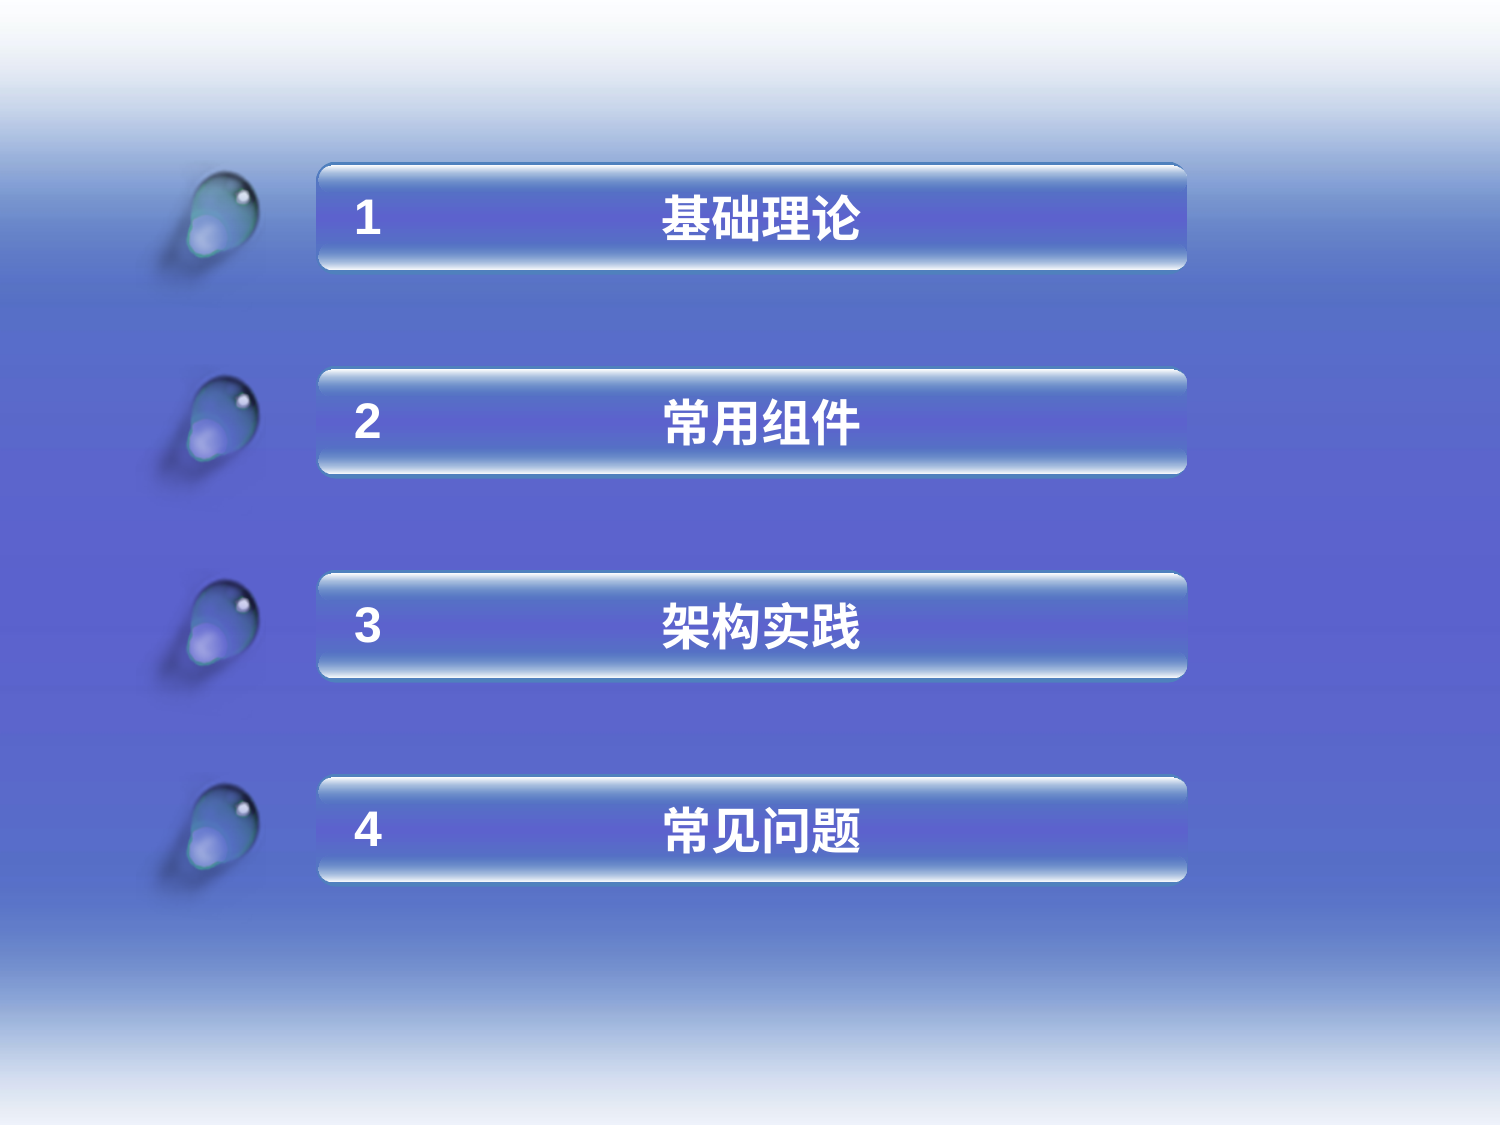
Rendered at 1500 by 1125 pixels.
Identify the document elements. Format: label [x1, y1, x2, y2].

text_box [135, 568, 1188, 725]
text_box [135, 160, 1188, 317]
text_box [135, 772, 1188, 929]
picture [0, 0, 1500, 1125]
text_box [135, 364, 1188, 521]
